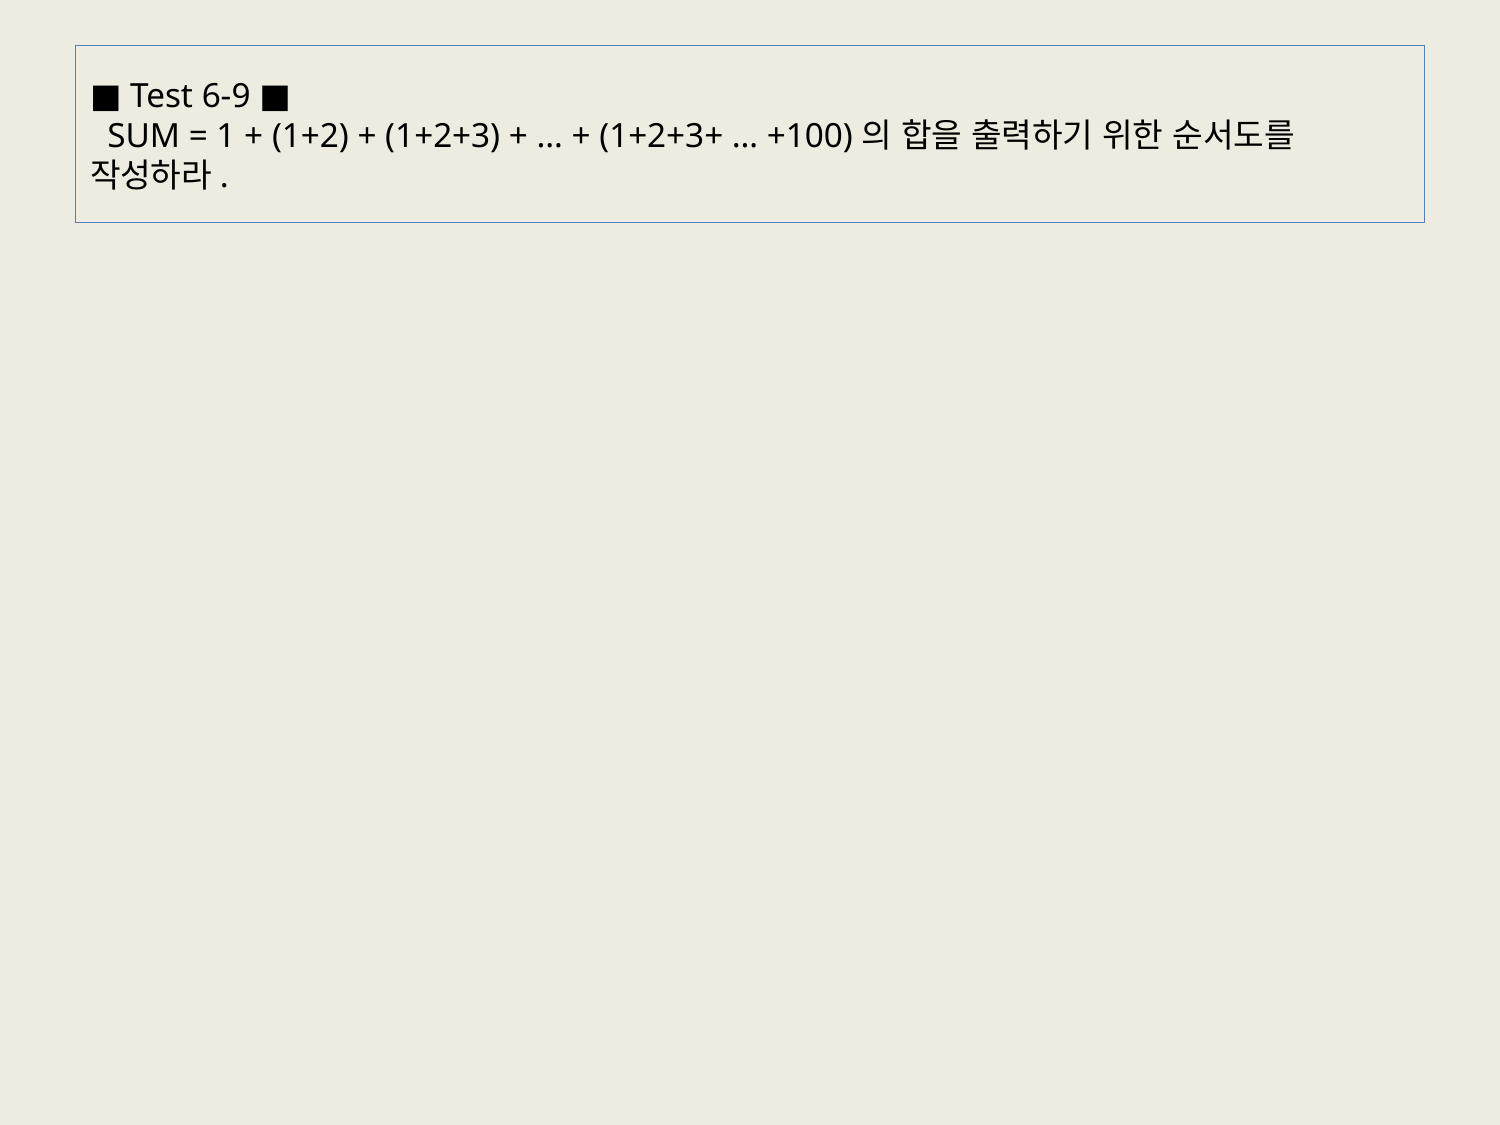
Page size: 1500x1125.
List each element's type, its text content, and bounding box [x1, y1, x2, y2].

title ■ Test 6-9 ■ SUM = 1 + (1+2) + (1+2+3) + … + (1+2+3+ … +100)의 합을 출력하기 위한 순서도를 작성하라. [75, 45, 1425, 223]
